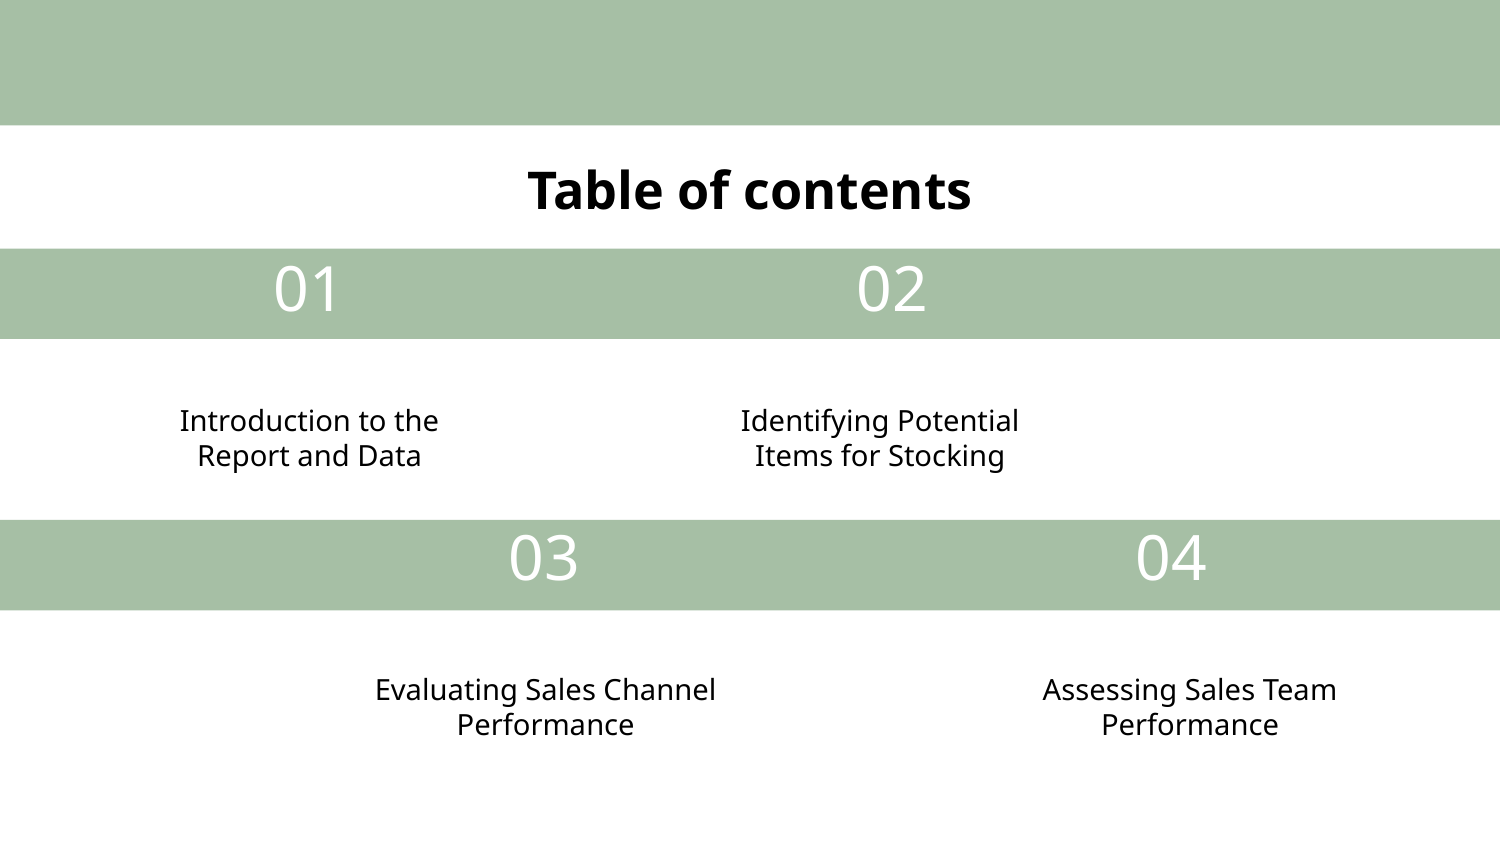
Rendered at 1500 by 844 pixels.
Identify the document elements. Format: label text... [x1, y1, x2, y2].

subtitle Introduction to the Report and Data [118, 387, 502, 487]
title 03 [458, 508, 631, 608]
title Table of contents [116, 142, 1383, 233]
subtitle Identifying Potential Items for Stocking [688, 387, 1072, 487]
subtitle Assessing Sales Team Performance [998, 656, 1382, 756]
title 01 [223, 240, 396, 340]
title 04 [1085, 508, 1258, 608]
subtitle Evaluating Sales Channel Performance [354, 656, 738, 756]
title 02 [806, 240, 979, 340]
